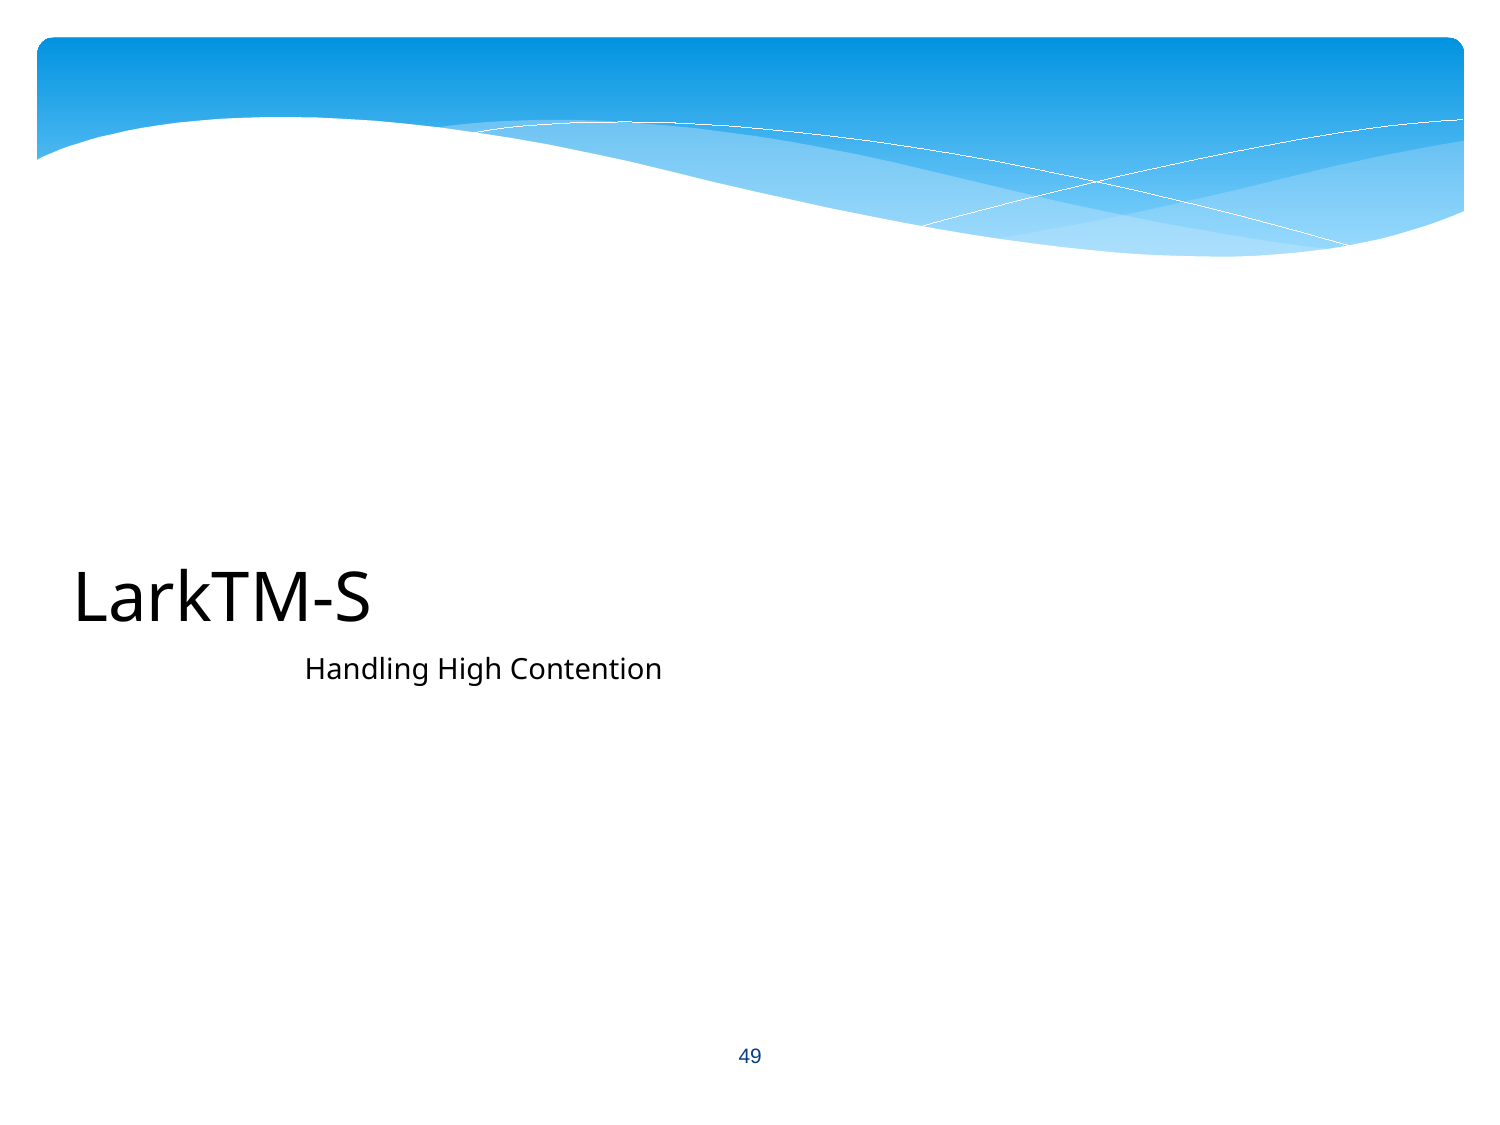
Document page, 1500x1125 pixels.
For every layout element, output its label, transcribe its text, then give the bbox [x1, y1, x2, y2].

text_box Handling High Contention [289, 642, 679, 693]
slide_number 49 [654, 1025, 846, 1086]
text_box LarkTM-S [58, 416, 1477, 642]
